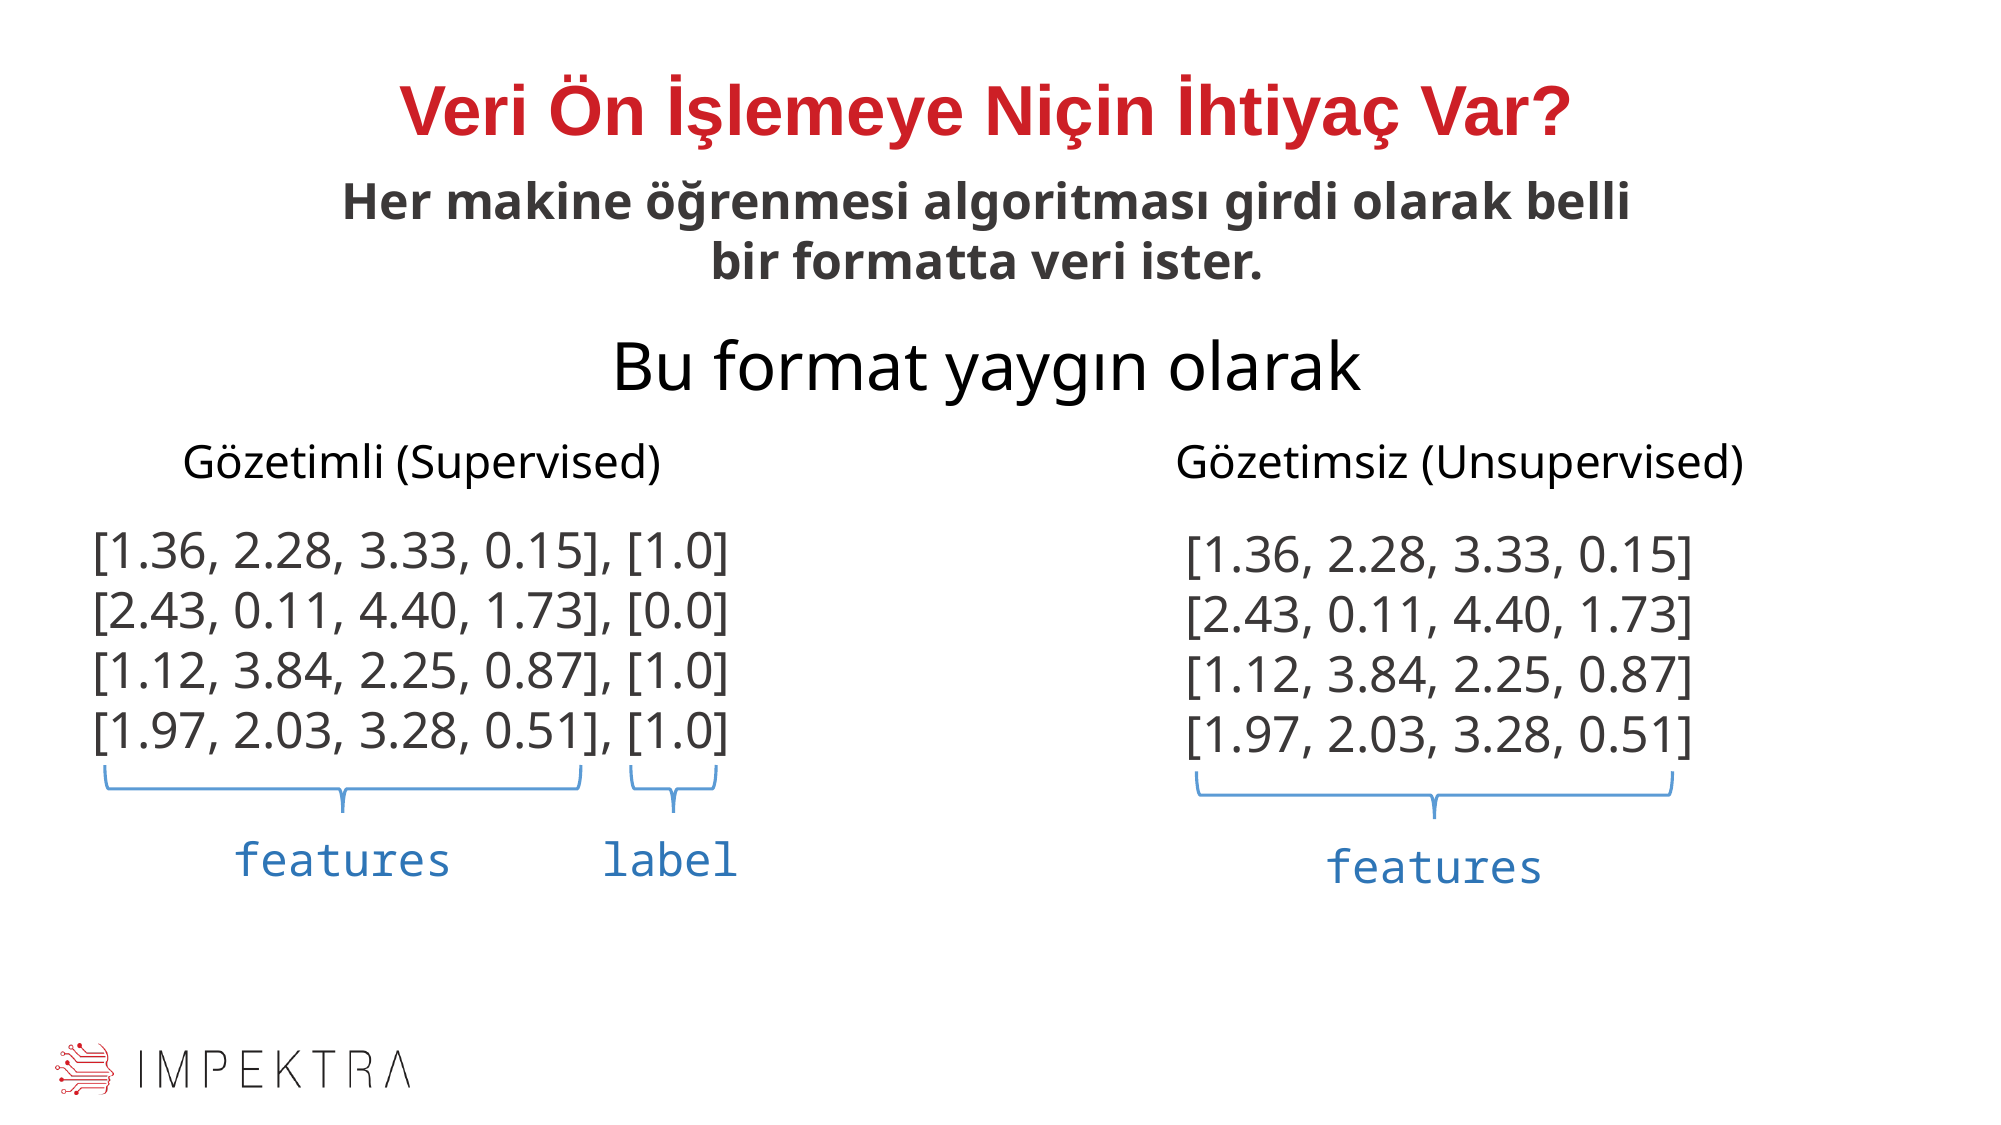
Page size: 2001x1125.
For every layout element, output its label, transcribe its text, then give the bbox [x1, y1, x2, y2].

text_box [103, 764, 583, 813]
text_box features [1309, 830, 1560, 900]
text_box Her makine öğrenmesi algoritması girdi olarak belli bir formatta veri ister. [326, 162, 1648, 298]
title Veri Ön İşlemeye Niçin İhtiyaç Var? [237, 47, 1738, 158]
text_box label [586, 823, 754, 894]
text_box [1194, 771, 1675, 820]
text_box Gözetimsiz (Unsupervised) [1160, 425, 1760, 496]
text_box Gözetimli (Supervised) [167, 425, 677, 496]
text_box features [218, 823, 468, 894]
text_box [1.36, 2.28, 3.33, 0.15] [2.43, 0.11, 4.40, 1.73] [1.12, 3.84, 2.25, 0.87] [1.97, 2.03, 3.28, 0.51] [1167, 514, 1714, 770]
text_box [1.36, 2.28, 3.33, 0.15], [1.0] [2.43, 0.11, 4.40, 1.73], [0.0] [1.12, 3.84, 2.25, 0.87], [1.0] [1.97, 2.03, 3.28, 0.51], [1.0] [62, 511, 760, 767]
text_box Bu format yaygın olarak [596, 316, 1378, 411]
text_box [629, 764, 718, 813]
picture [55, 1043, 410, 1095]
